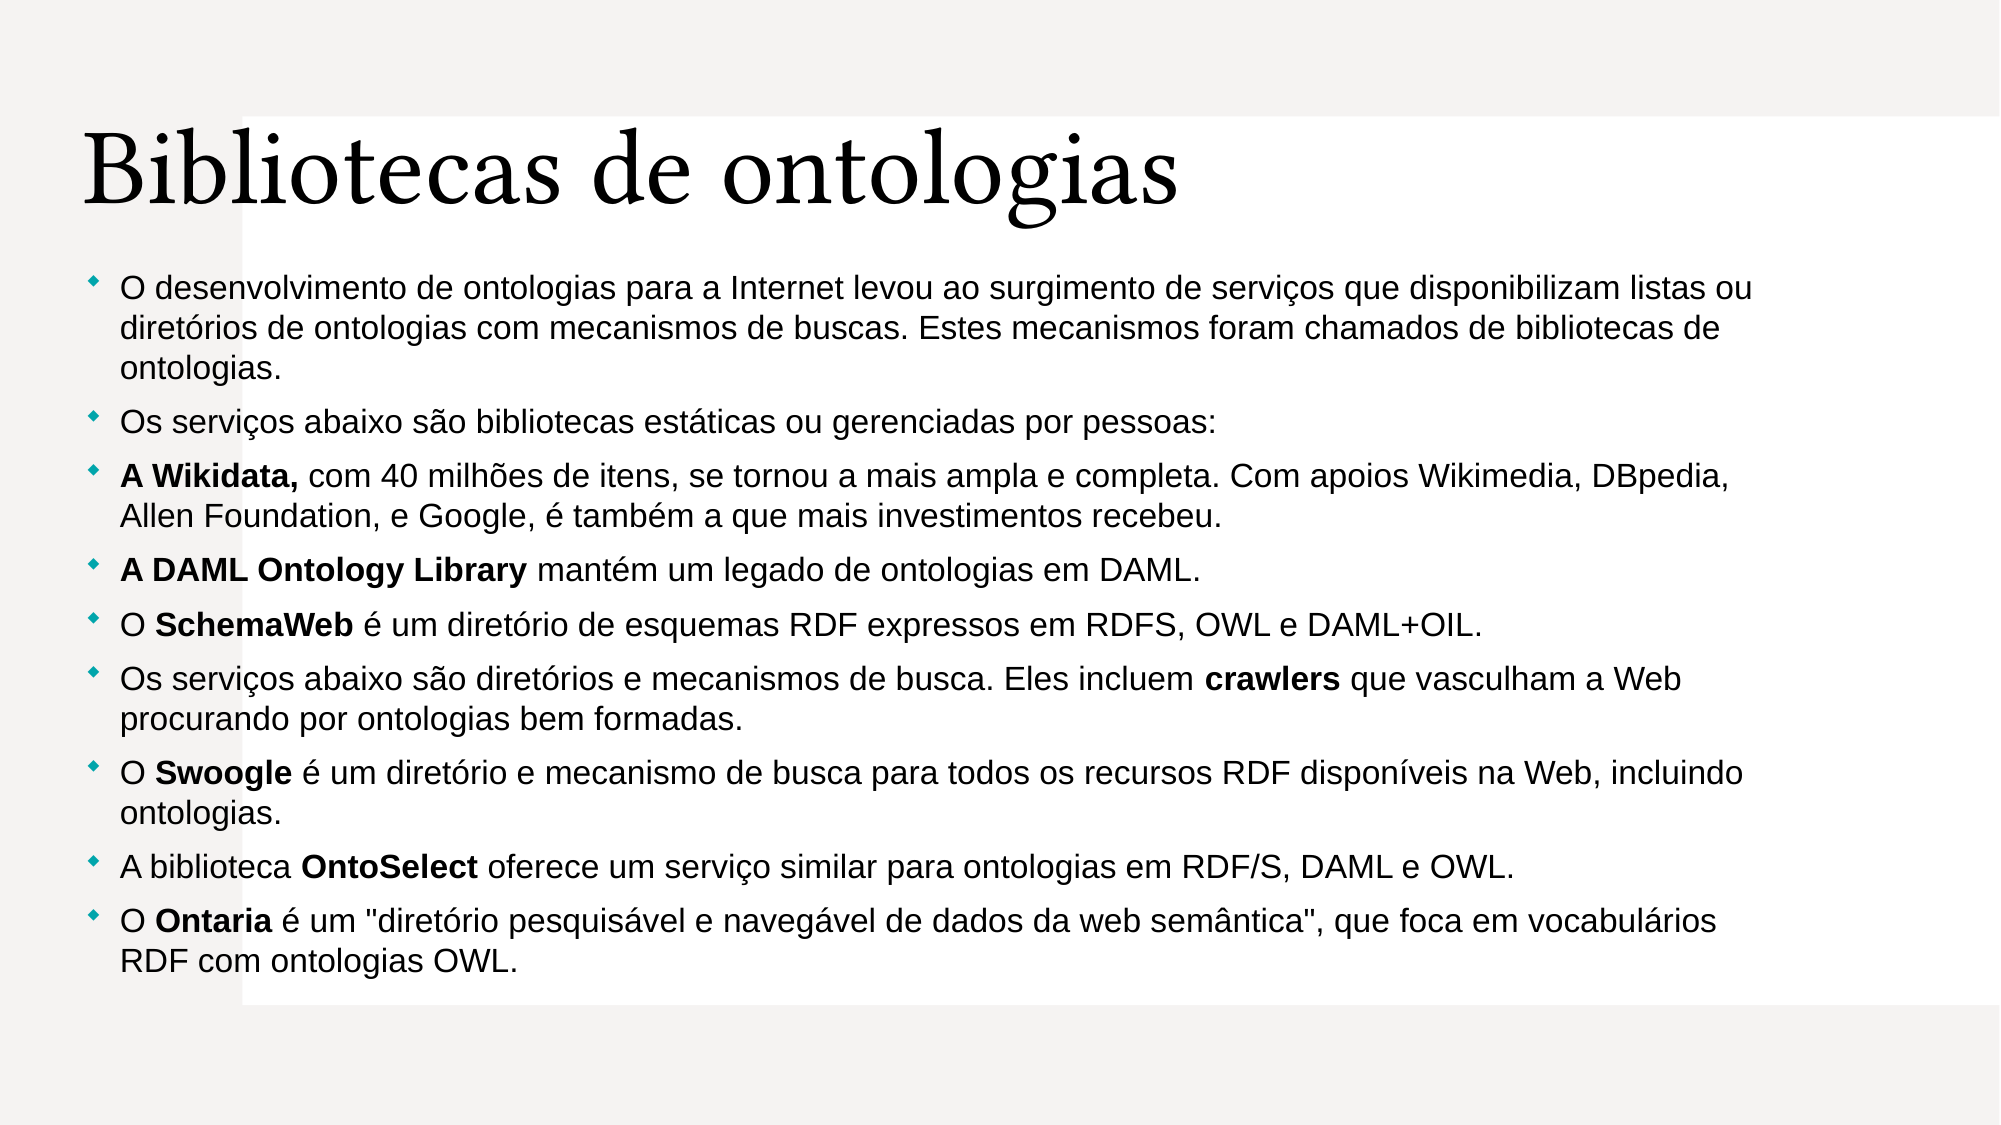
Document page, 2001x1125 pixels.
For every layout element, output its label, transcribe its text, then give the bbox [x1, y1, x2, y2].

title Bibliotecas de ontologias [68, 59, 1799, 258]
list O desenvolvimento de ontologias para a Internet levou ao surgimento de serviços que disponibilizam listas ou diretórios de ontologias com mecanismos de buscas. Estes mecanismos foram chamados de bibliotecas de ontologias. Os serviços abaixo são bibliotecas estáticas ou gerenciadas por pessoas: A Wikidata, com 40 milhões de itens, se tornou a mais ampla e completa. Com apoios Wikimedia, DBpedia, Allen Foundation, e Google, é também a que mais investimentos recebeu. A DAML Ontology Library mantém um legado de ontologias em DAML. O SchemaWeb é um diretório de esquemas RDF expressos em RDFS, OWL e DAML+OIL. Os serviços abaixo são diretórios e mecanismos de busca. Eles incluem crawlers que vasculham a Web procurando por ontologias bem formadas. O Swoogle é um diretório e mecanismo de busca para todos os recursos RDF disponíveis na Web, incluindo ontologias. A biblioteca OntoSelect oferece um serviço similar para ontologias em RDF/S, DAML e OWL. O Ontaria é um "diretório pesquisável e navegável de dados da web semântica", que foca em vocabulários RDF com ontologias OWL. [68, 258, 1799, 990]
